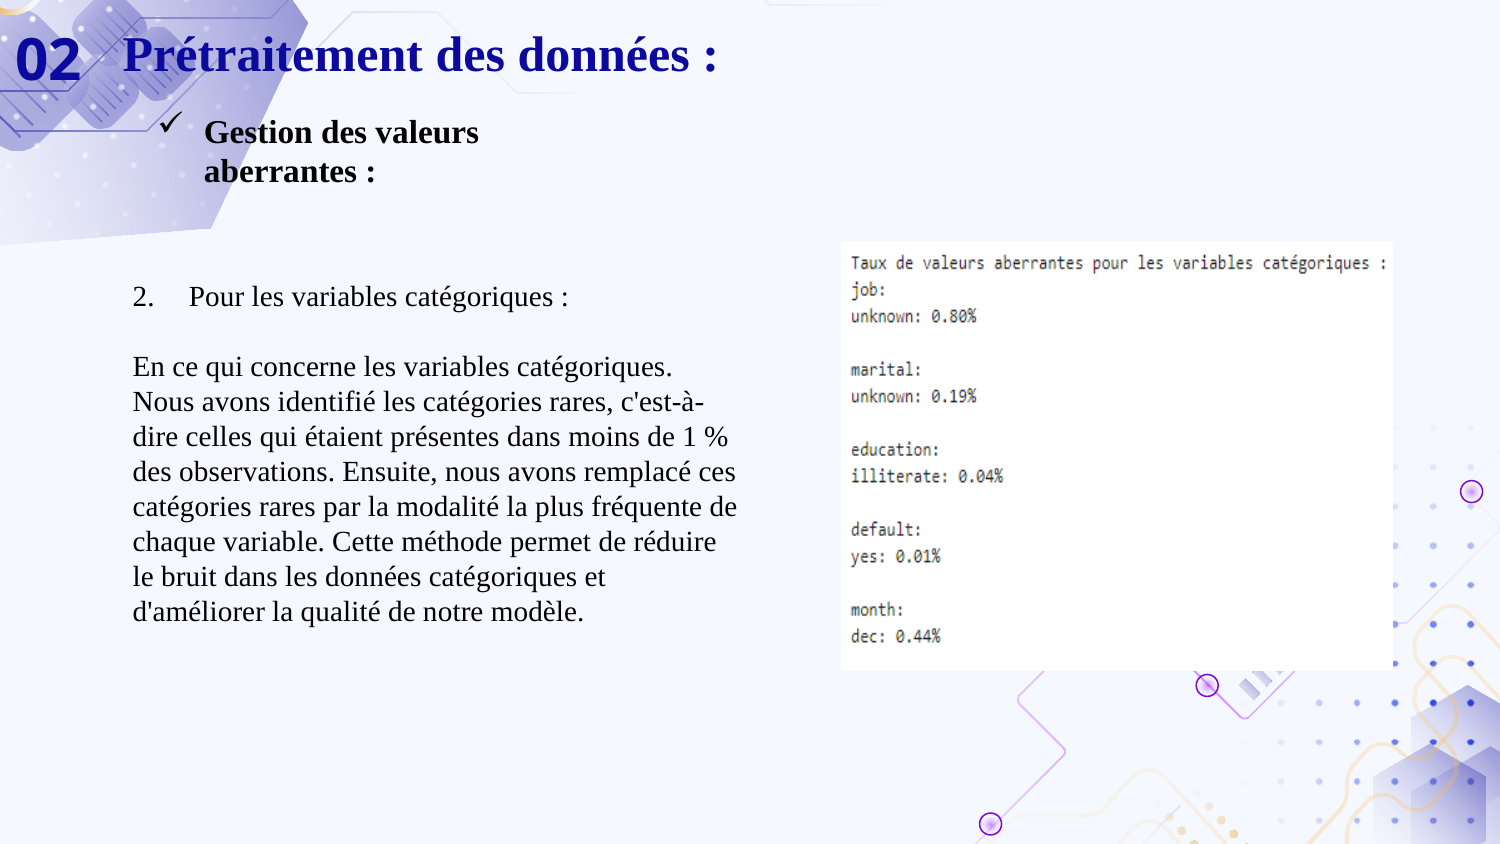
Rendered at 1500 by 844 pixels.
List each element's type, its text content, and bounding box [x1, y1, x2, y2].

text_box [0, 0, 886, 556]
picture [841, 241, 1394, 671]
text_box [1460, 480, 1483, 503]
text_box Pour les variables catégoriques : En ce qui concerne les variables catégoriques. Nous avons identifié les catégories rares, c'est-à-dire celles qui étaient présentes dans moins de 1 % des observations. Ensuite, nous avons remplacé ces catégories rares par la modalité la plus fréquente de chaque variable. Cette méthode permet de réduire le bruit dans les données catégoriques et d'améliorer la qualité de notre modèle. [117, 565, 750, 635]
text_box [755, 395, 1500, 844]
